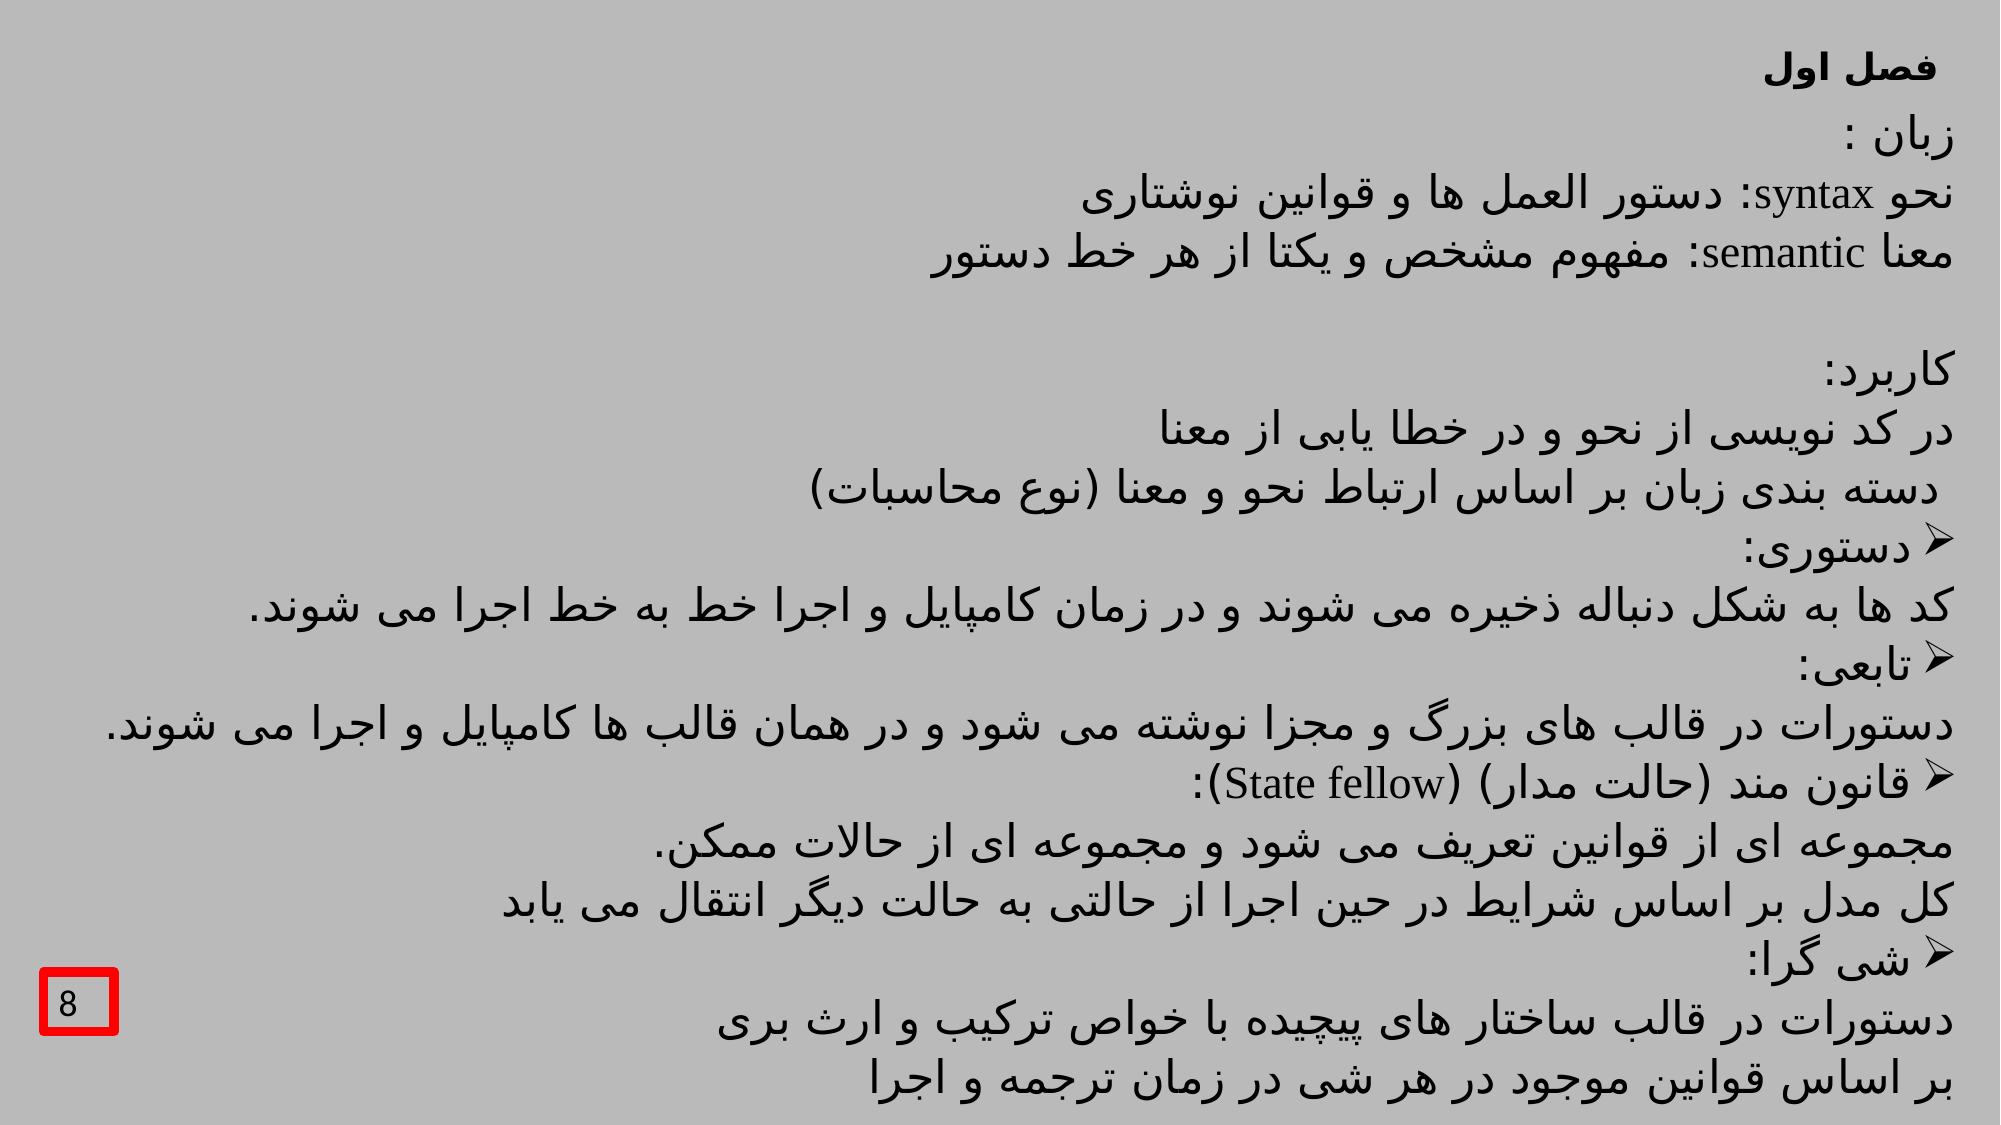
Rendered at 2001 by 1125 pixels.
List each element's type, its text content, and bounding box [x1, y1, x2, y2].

title فصل اول [1740, 35, 1961, 92]
subtitle زبان : نحو syntax: دستور العمل ها و قوانین نوشتاری معنا semantic: مفهوم مشخص و یکتا از هر خط دستور کاربرد: در کد نویسی از نحو و در خطا یابی از معنا دسته بندی زبان بر اساس ارتباط نحو و معنا (نوع محاسبات) دستوری: کد ها به شکل دنباله ذخیره می شوند و در زمان کامپایل و اجرا خط به خط اجرا می شوند. تابعی: دستورات در قالب های بزرگ و مجزا نوشته می شود و در همان قالب ها کامپایل و اجرا می شوند. قانون مند (حالت مدار) (State fellow): مجموعه ای از قوانین تعریف می شود و مجموعه ای از حالات ممکن. کل مدل بر اساس شرایط در حین اجرا از حالتی به حالت دیگر انتقال می یابد شی گرا: دستورات در قالب ساختار های پیچیده با خواص ترکیب و ارث بری بر اساس قوانین موجود در هر شی در زمان ترجمه و اجرا [39, 92, 1971, 1121]
text_box 8 [43, 971, 115, 1032]
